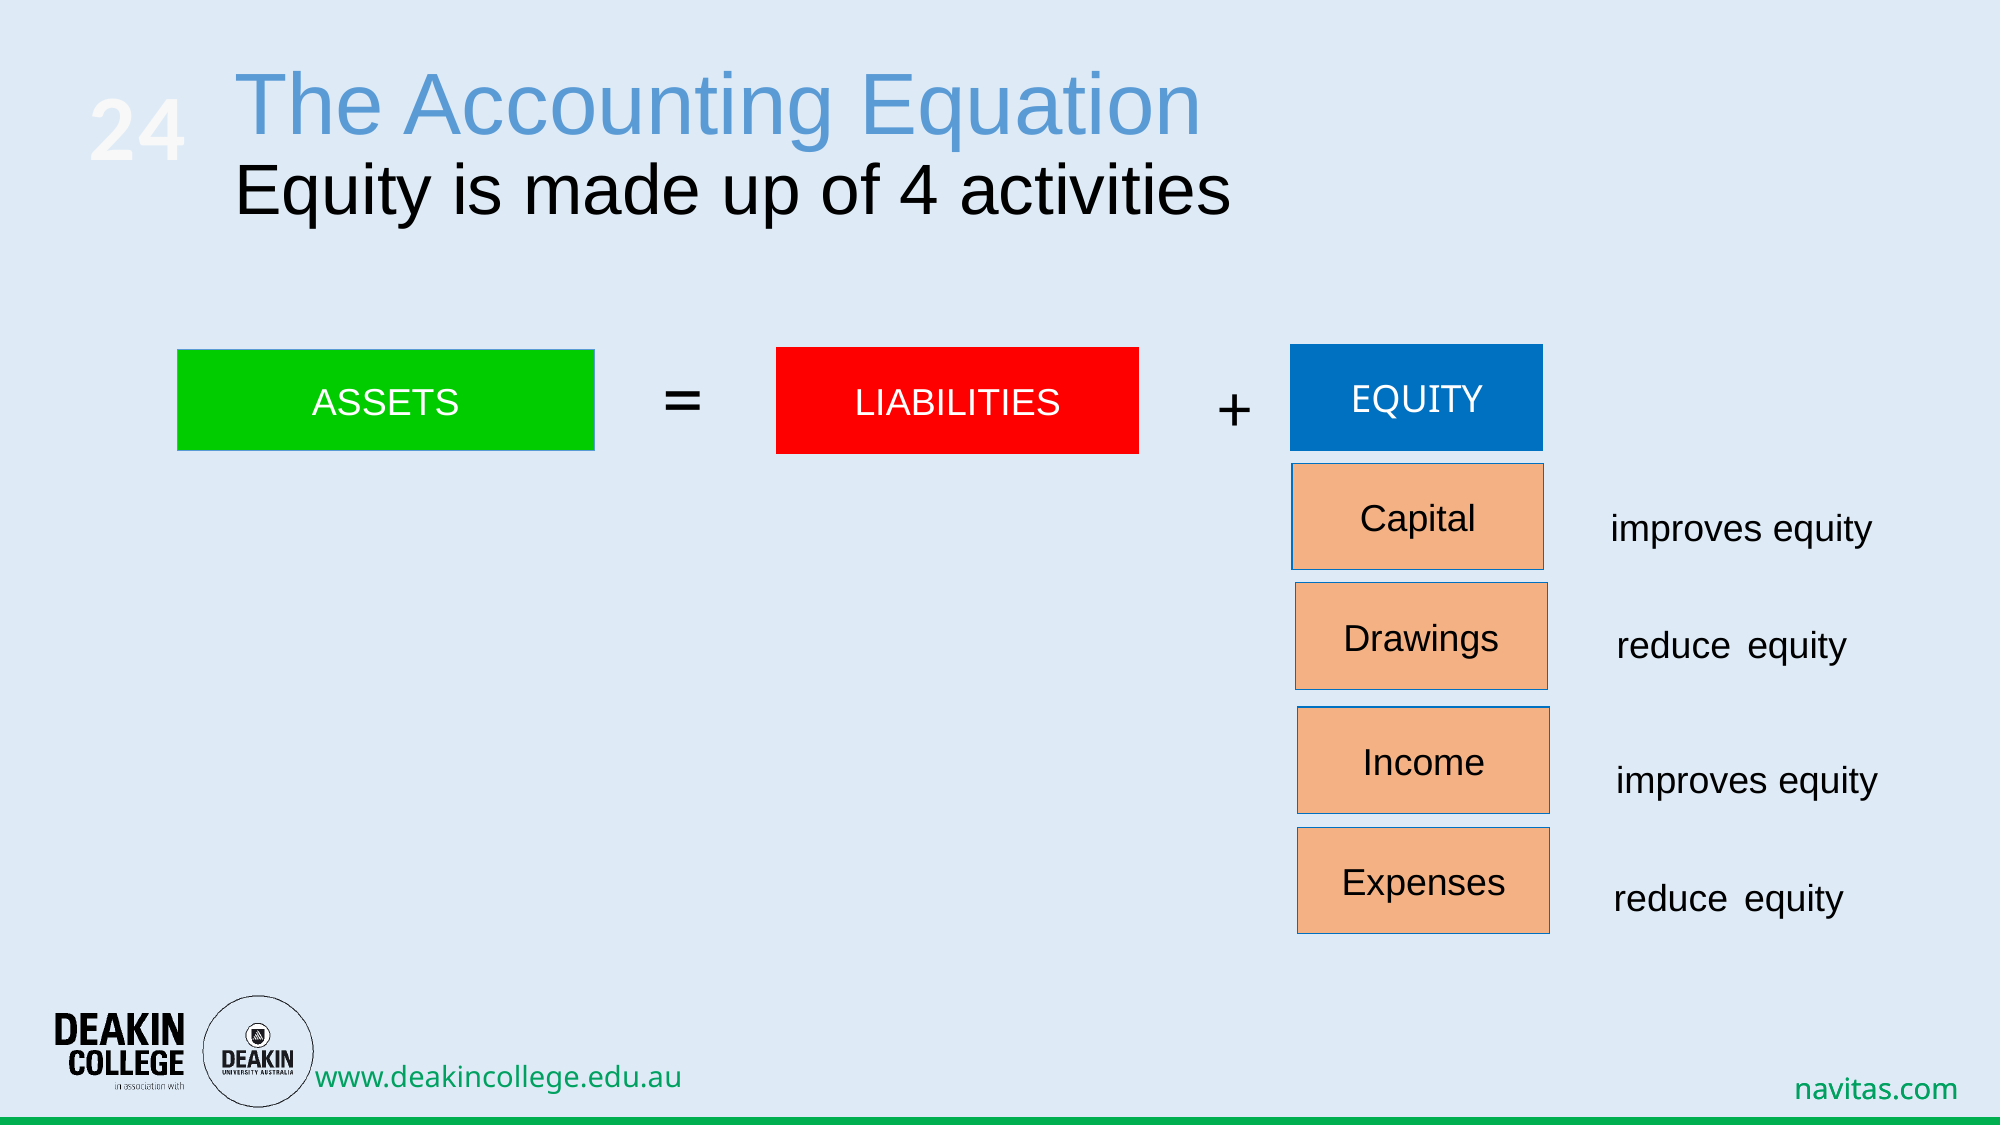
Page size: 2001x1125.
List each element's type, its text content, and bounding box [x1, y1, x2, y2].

text_box Drawings [1295, 582, 1548, 690]
text_box improves equity [1587, 727, 1961, 813]
text_box Expenses [1297, 827, 1550, 934]
text_box reduce equity [1585, 593, 1959, 678]
text_box = [647, 336, 821, 452]
text_box 24 [73, 59, 220, 187]
text_box reduce equity [1585, 845, 1959, 931]
text_box Income [1297, 706, 1550, 814]
text_box + [1203, 356, 1378, 452]
text_box EQUITY [1290, 344, 1543, 451]
title The Accounting Equation Equity is made up of 4 activities [219, 50, 1886, 239]
text_box ASSETS [177, 349, 595, 451]
text_box Capital [1291, 463, 1544, 570]
picture [53, 993, 315, 1109]
text_box improves equity [1579, 475, 1953, 561]
text_box LIABILITIES [776, 347, 1139, 454]
